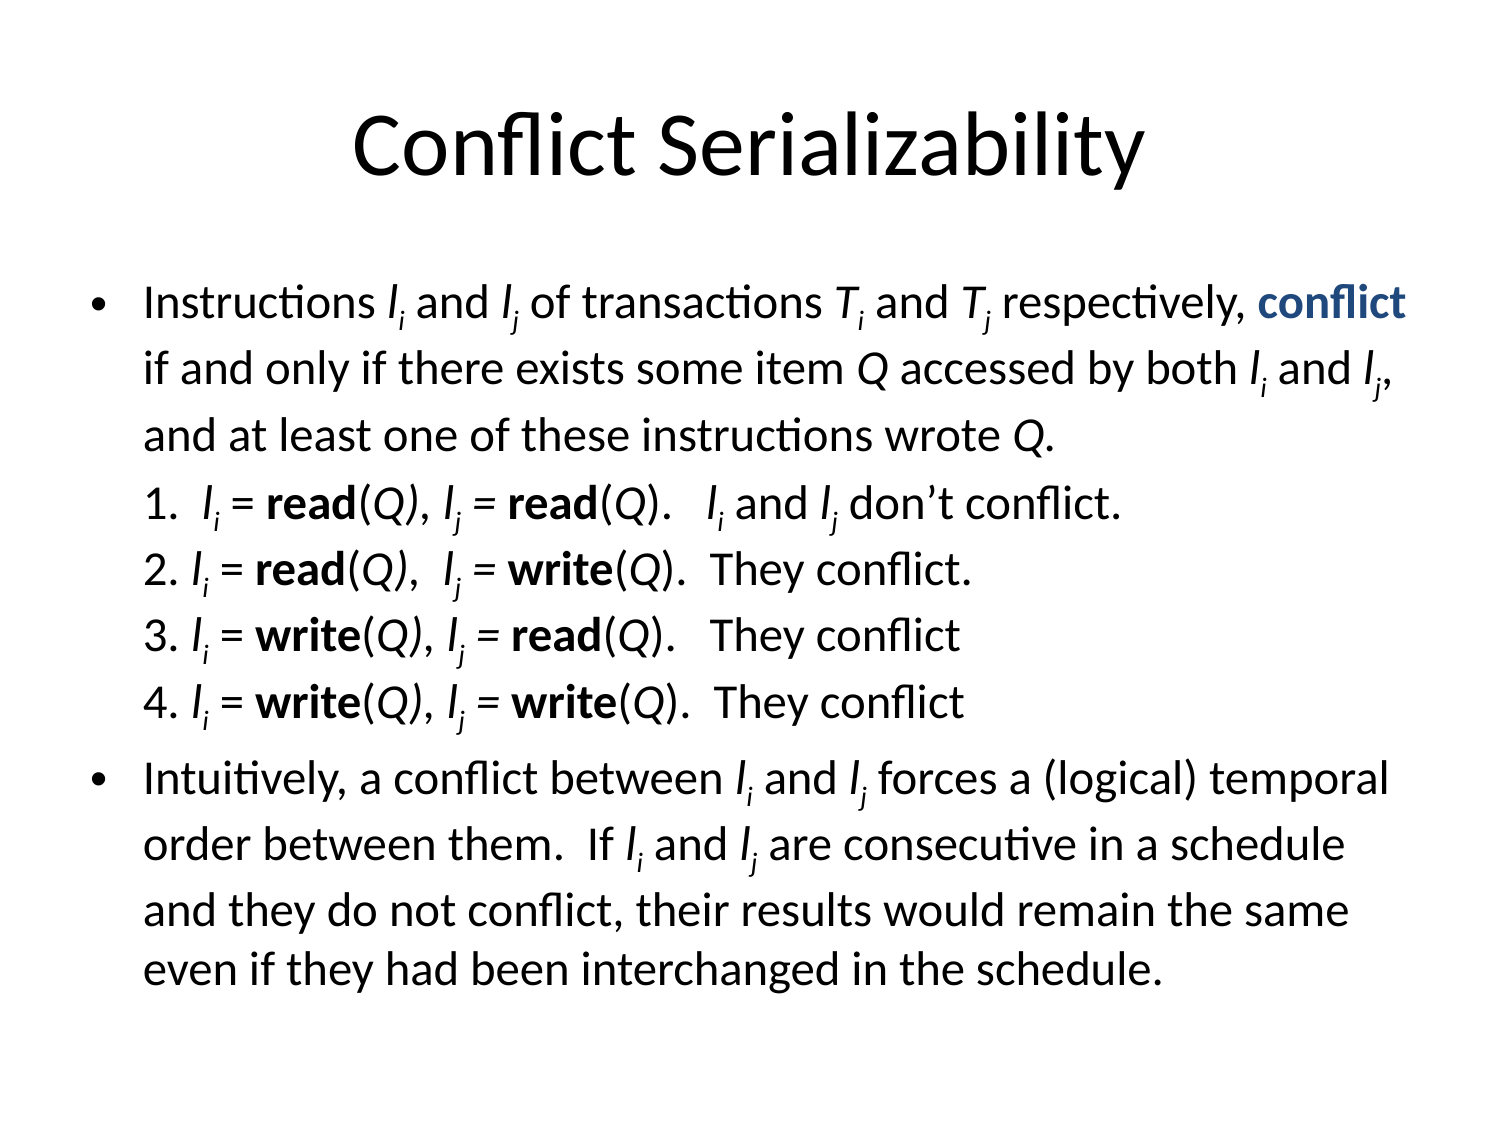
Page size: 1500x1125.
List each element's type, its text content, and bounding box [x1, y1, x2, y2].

title Conflict Serializability [75, 45, 1425, 233]
list Instructions li and lj of transactions Ti and Tj respectively, conflict if and only if there exists some item Q accessed by both li and lj, and at least one of these instructions wrote Q. 1. li = read(Q), lj = read(Q). li and lj don’t conflict. 2. li = read(Q), lj = write(Q). They conflict. 3. li = write(Q), lj = read(Q). They conflict 4. li = write(Q), lj = write(Q). They conflict Intuitively, a conflict between li and lj forces a (logical) temporal order between them. If li and lj are consecutive in a schedule and they do not conflict, their results would remain the same even if they had been interchanged in the schedule. [75, 262, 1425, 1005]
